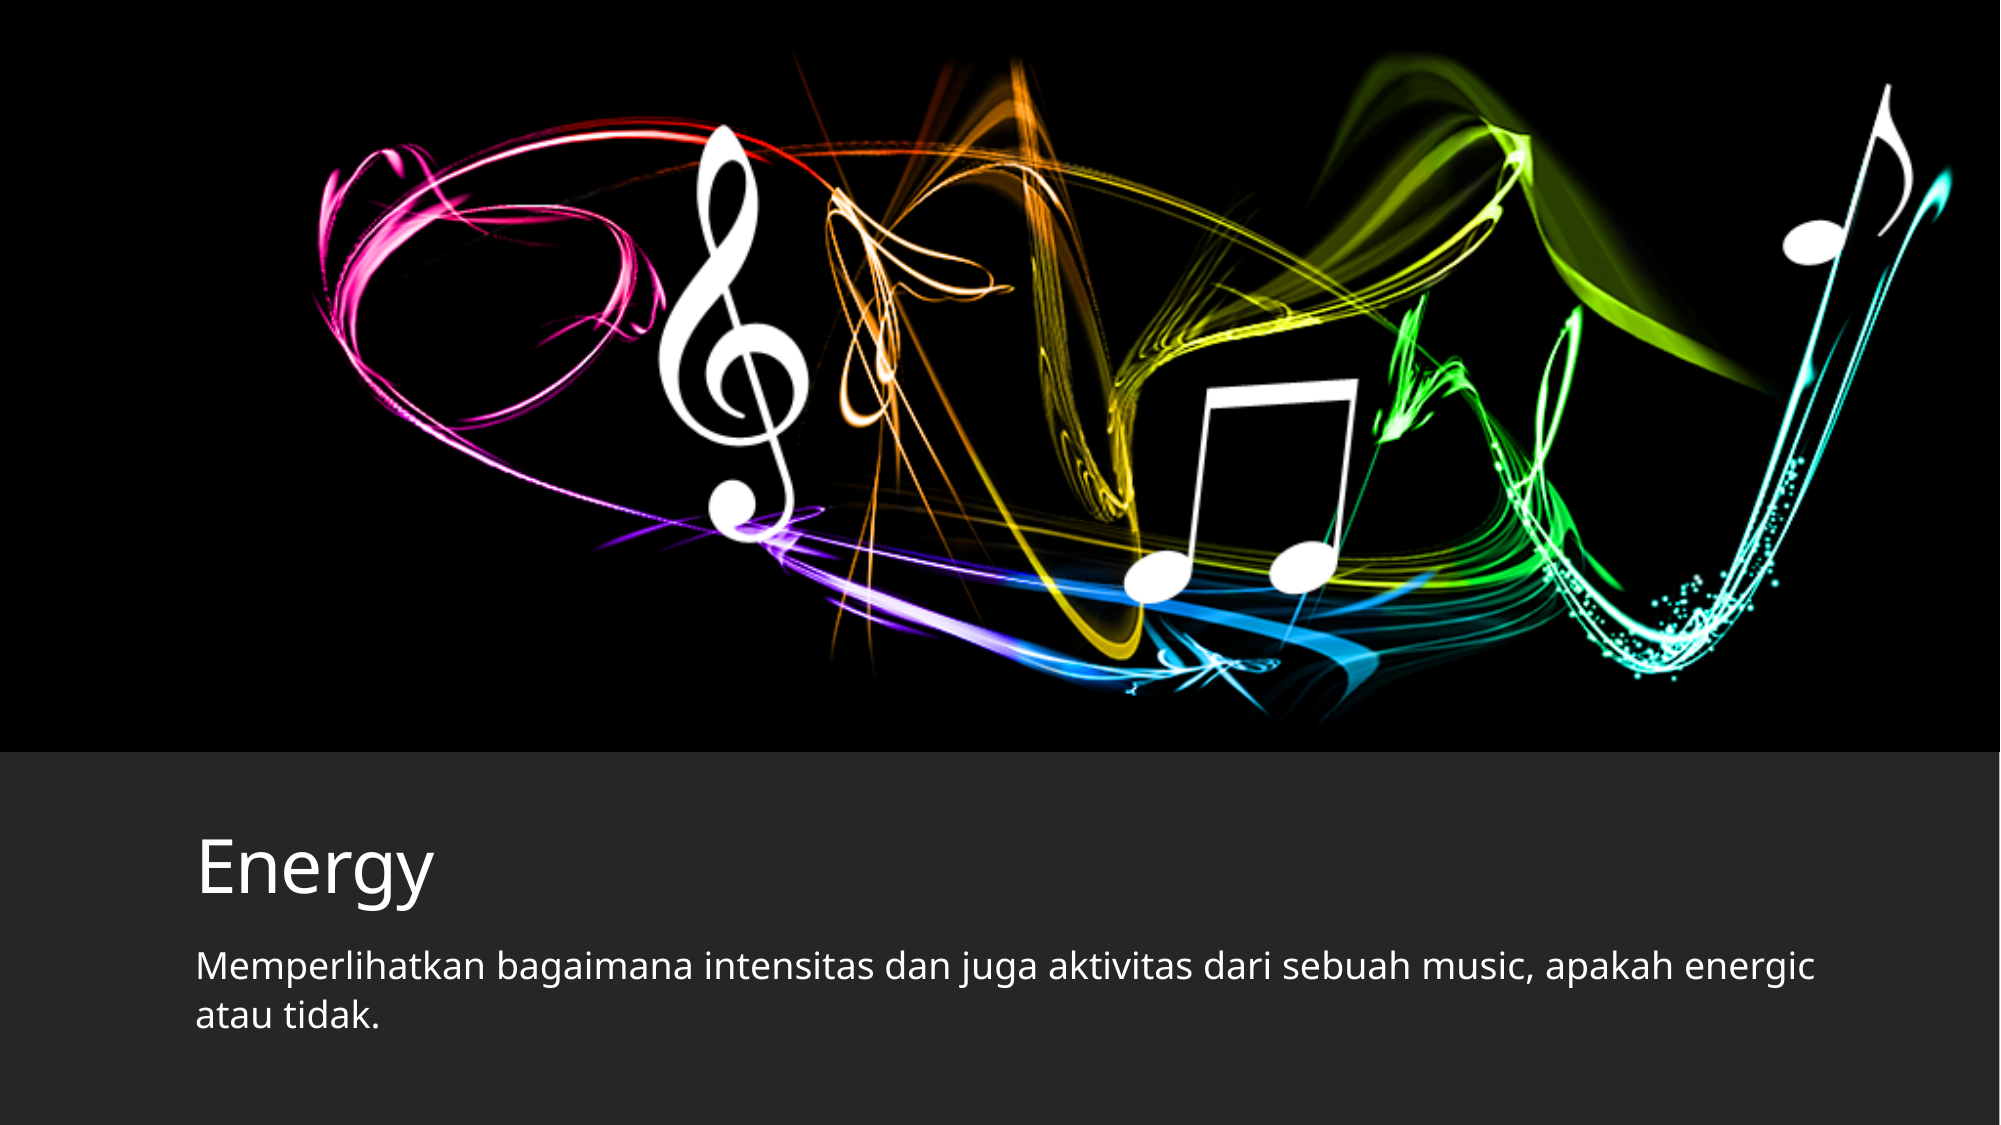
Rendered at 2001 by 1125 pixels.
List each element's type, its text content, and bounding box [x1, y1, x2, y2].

title Energy [180, 787, 1839, 910]
list Memperlihatkan bagaimana intensitas dan juga aktivitas dari sebuah music, apakah energic atau tidak. [180, 937, 1839, 1038]
picture [0, 0, 2000, 752]
